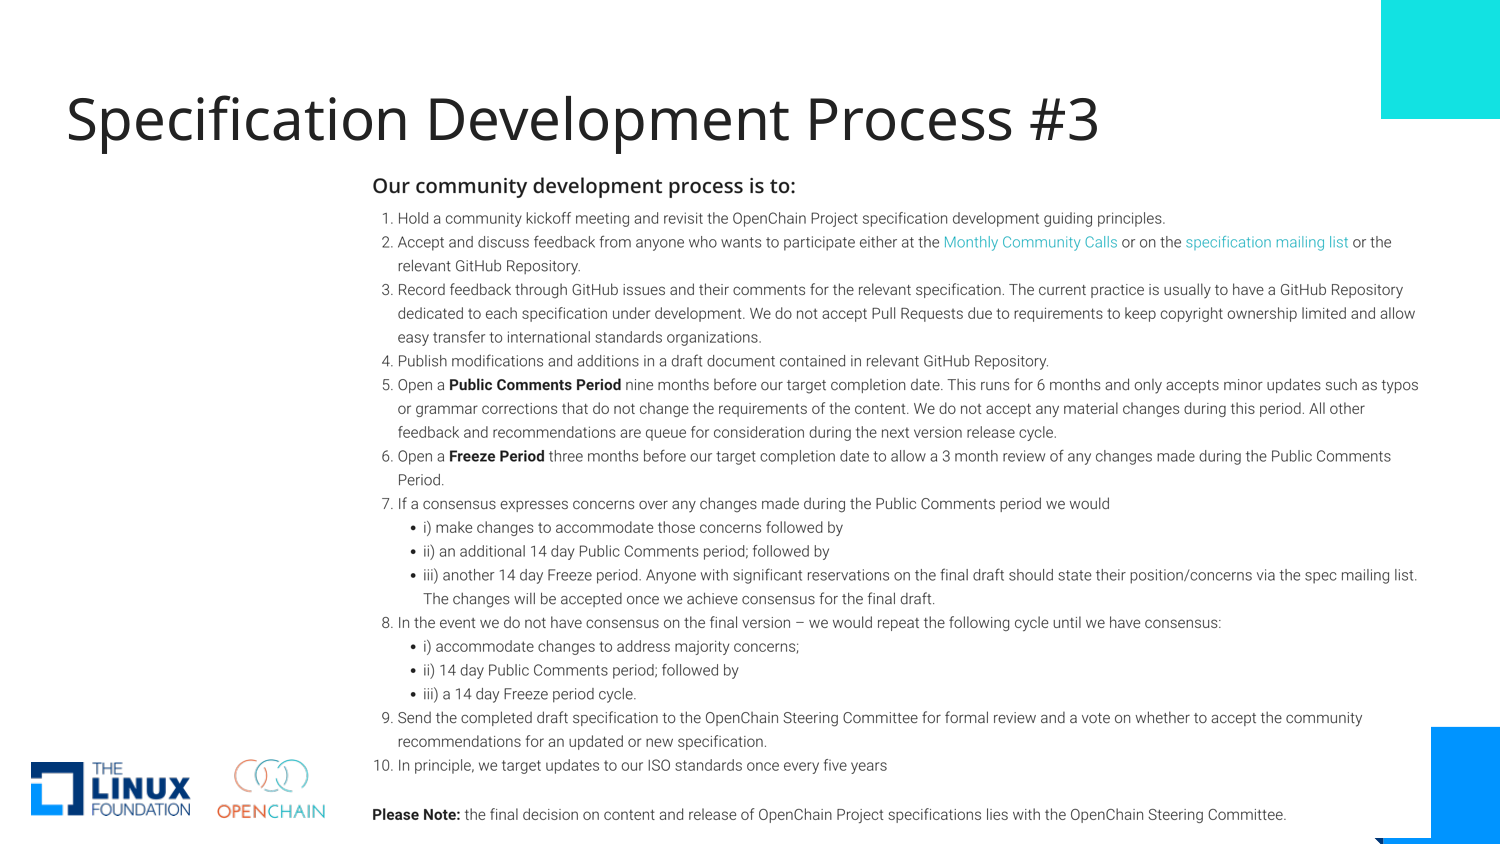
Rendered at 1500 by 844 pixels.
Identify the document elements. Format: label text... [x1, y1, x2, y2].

title Specification Development Process #3 [51, 67, 1449, 167]
picture [215, 757, 327, 821]
picture [359, 166, 1432, 838]
picture [31, 762, 191, 816]
